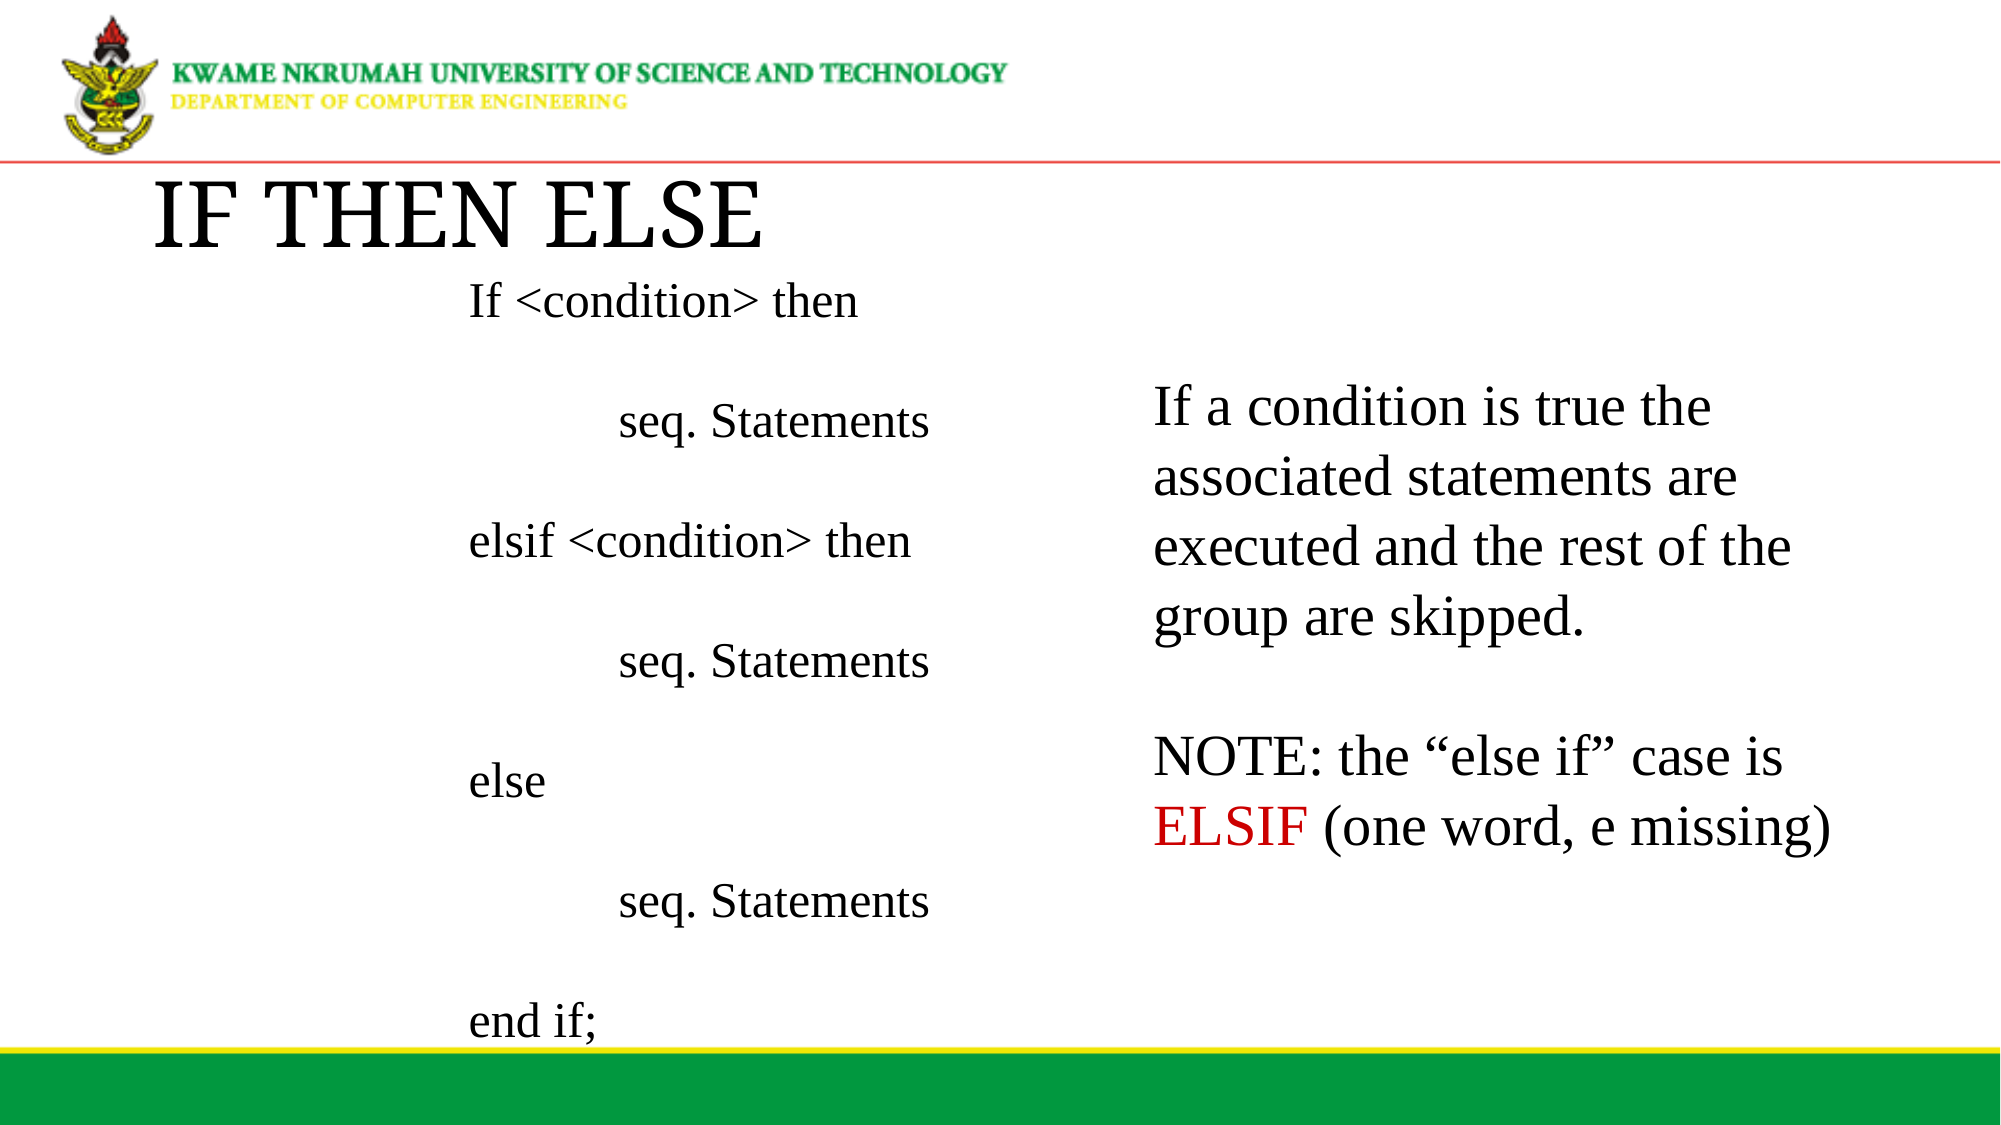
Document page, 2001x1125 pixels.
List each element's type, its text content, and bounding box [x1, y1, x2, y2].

text_box If <condition> then seq. Statements elsif <condition> then seq. Statements else seq. Statements end if; [453, 260, 1210, 1056]
picture [0, 0, 2001, 1125]
text_box If a condition is true the associated statements are executed and the rest of the group are skipped. NOTE: the “else if” case is ELSIF (one word, e missing) [1138, 359, 1863, 898]
title IF THEN ELSE [137, 157, 1863, 278]
